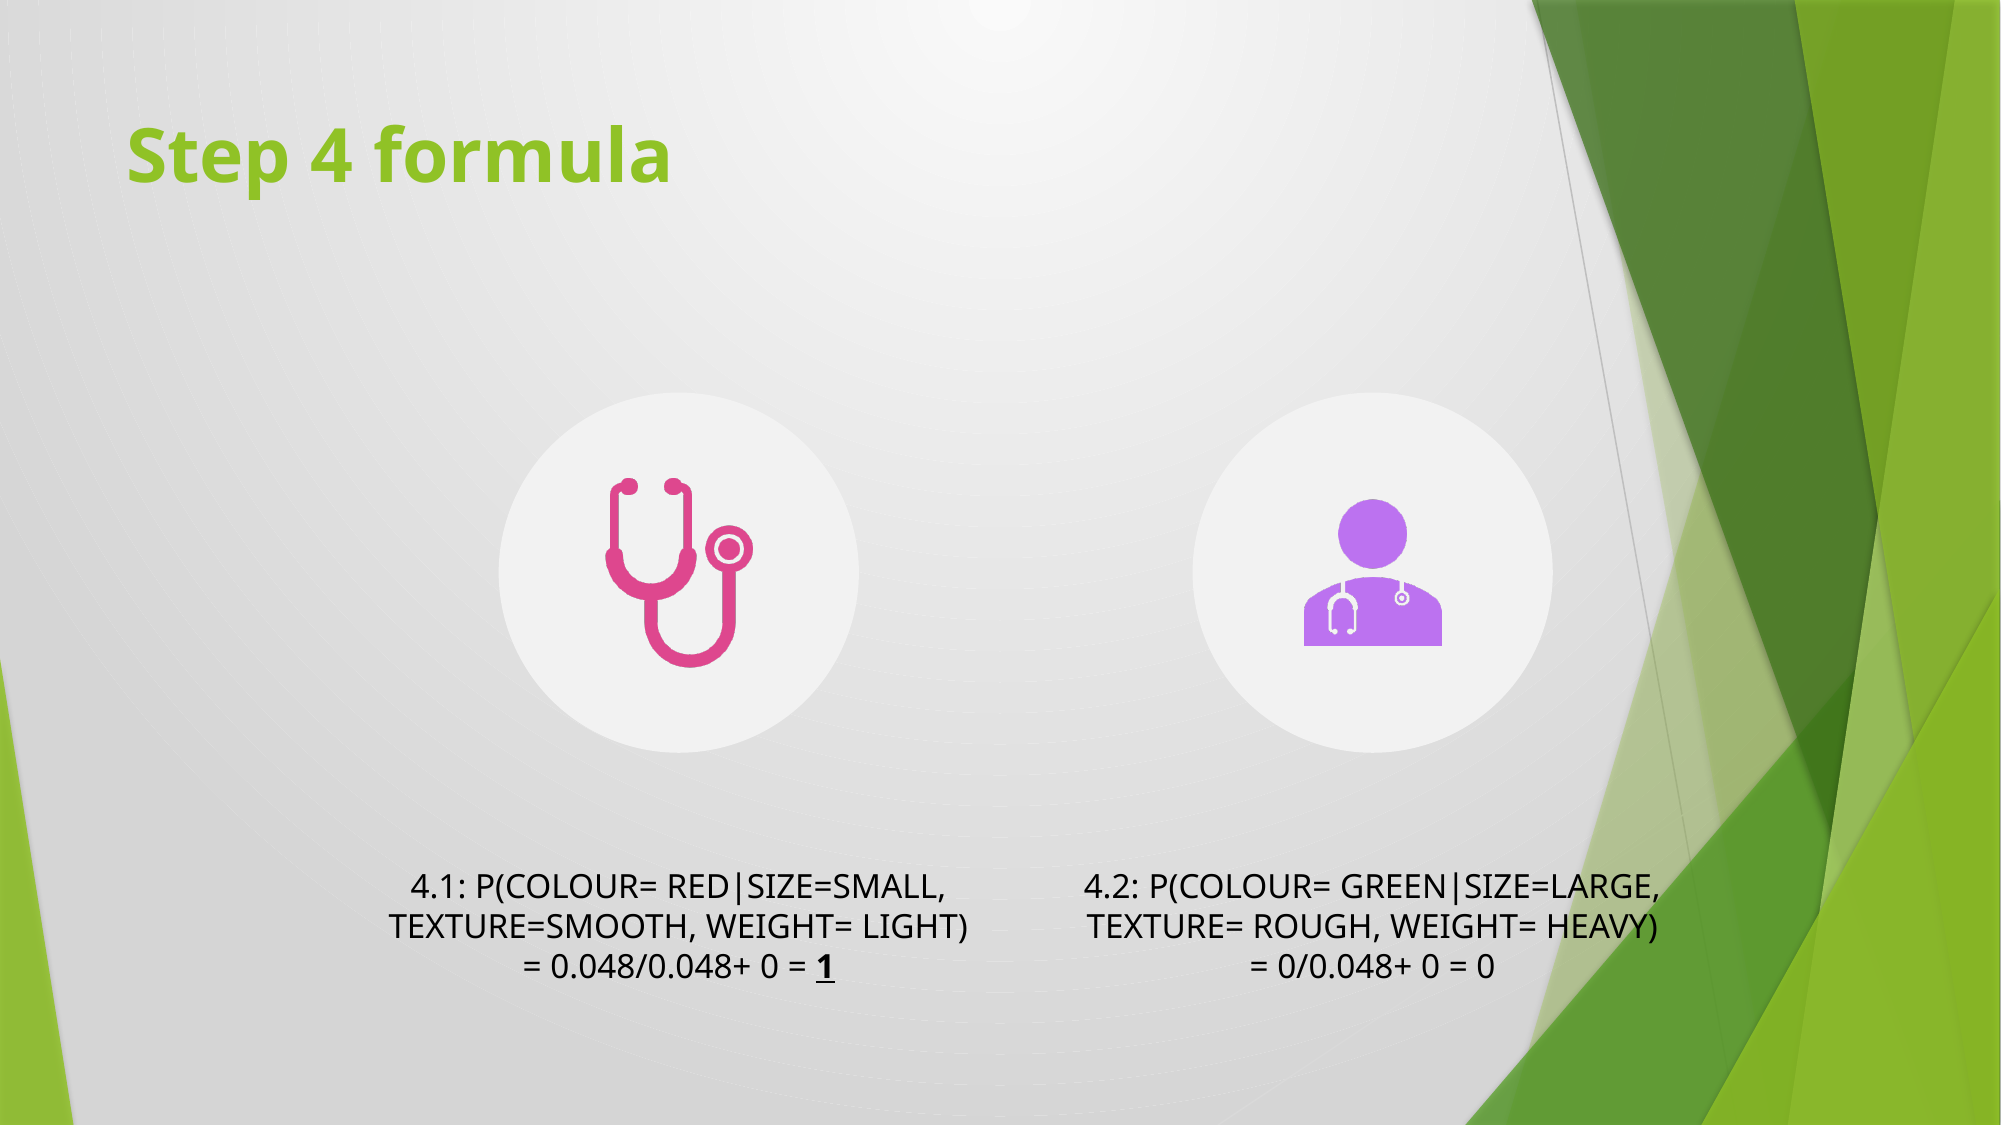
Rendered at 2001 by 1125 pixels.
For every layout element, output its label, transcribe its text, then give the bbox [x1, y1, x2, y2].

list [237, 381, 1814, 994]
title Step 4 formula [111, 99, 1522, 317]
